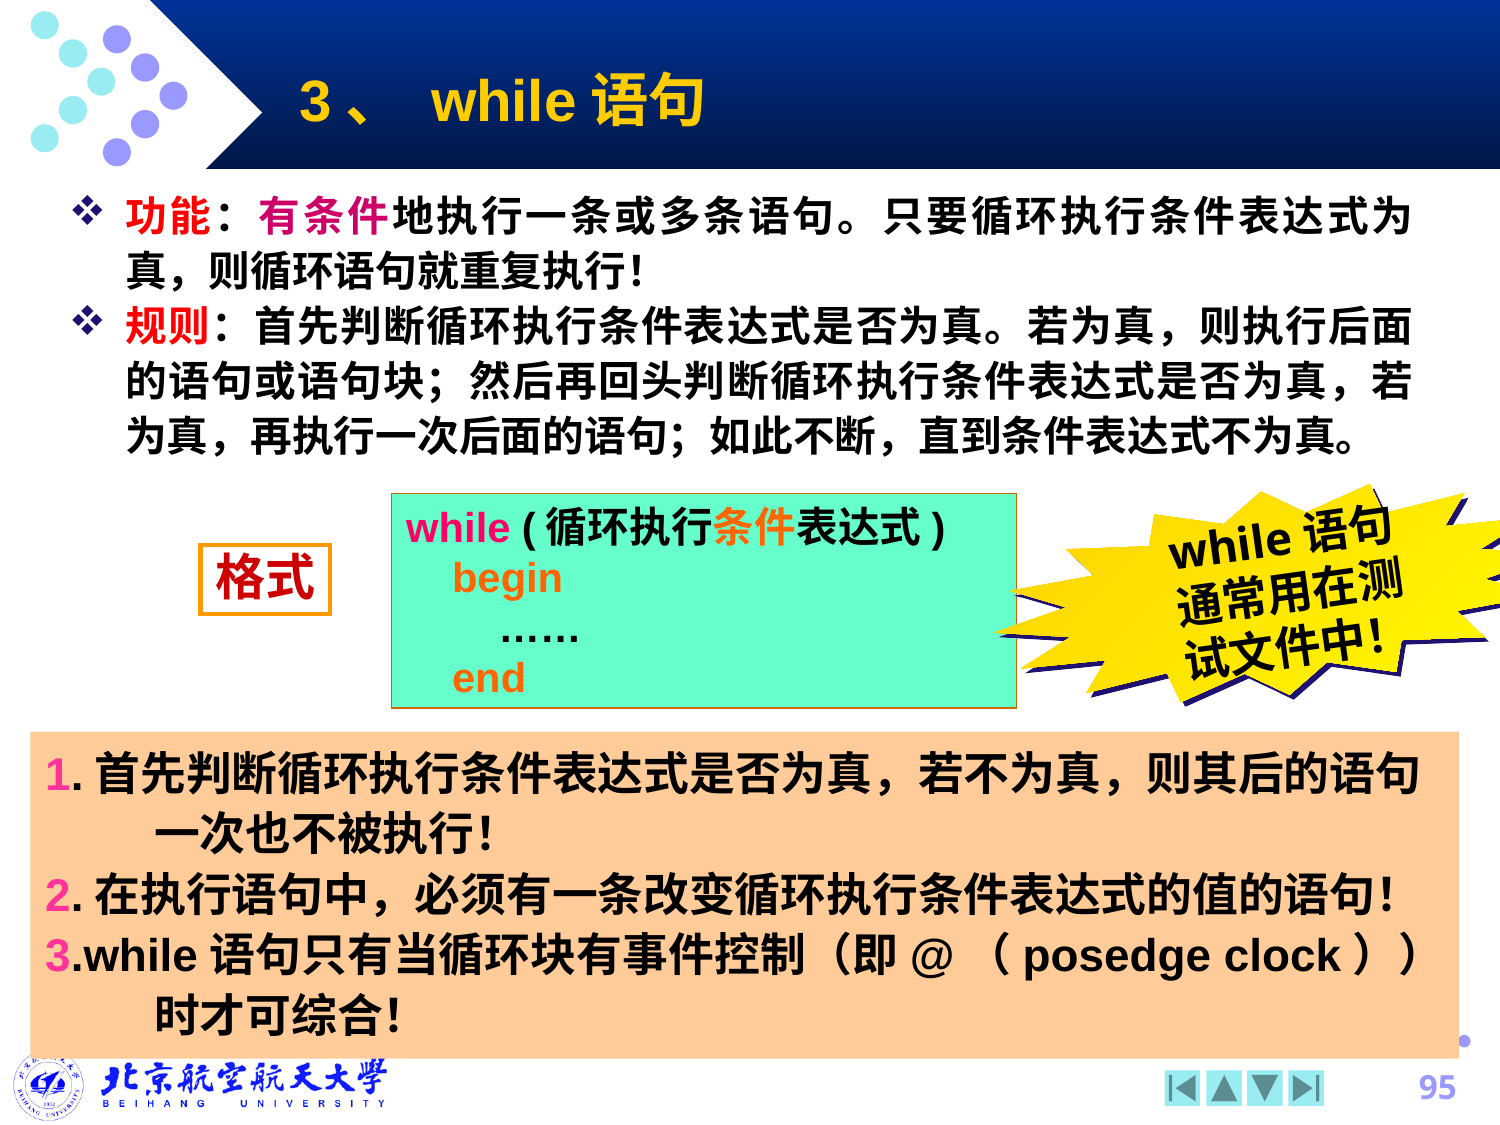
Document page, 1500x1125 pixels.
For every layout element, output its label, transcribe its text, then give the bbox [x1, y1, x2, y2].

text_box while (循环执行条件表达式) begin …… end [391, 493, 1017, 709]
text_box 1.首先判断循环执行条件表达式是否为真，若不为真，则其后的语句一次也不被执行！ 2.在执行语句中，必须有一条改变循环执行条件表达式的值的语句！ 3.while语句只有当循环块有事件控制（即@（posedge clock））时才可综合！ [30, 731, 1459, 1059]
picture [13, 1047, 387, 1125]
title 3、 while语句 [284, 42, 1500, 154]
text_box while语句通常用在测试文件中！ [993, 484, 1500, 703]
slide_number 95 [1328, 1058, 1473, 1109]
list 功能：有条件地执行一条或多条语句。只要循环执行条件表达式为真，则循环语句就重复执行！ 规则：首先判断循环执行条件表达式是否为真。若为真，则执行后面的语句或语句块；然后再回头判断循环执行条件表达式是否为真，若为真，再执行一次后面的语句；如此不断，直到条件表达式不为真。 [53, 107, 1429, 492]
text_box 格式 [200, 545, 331, 614]
